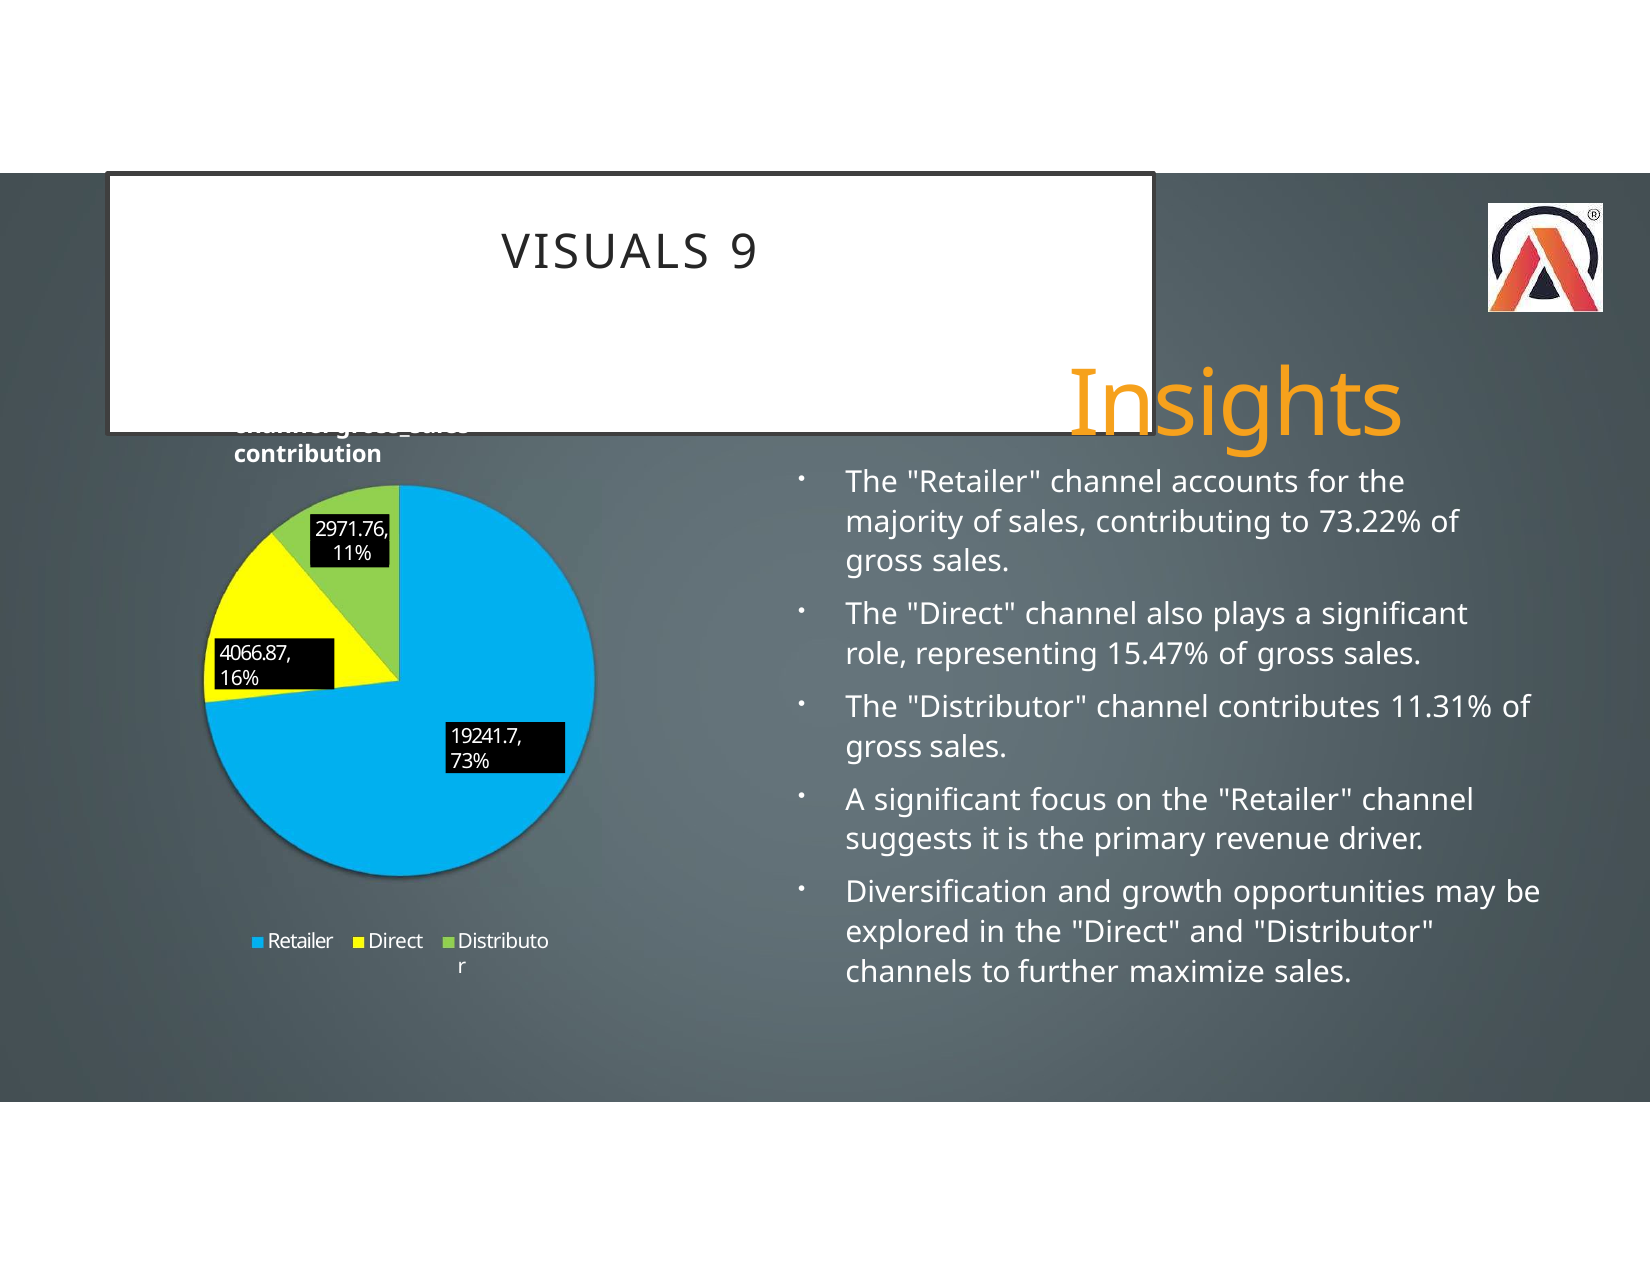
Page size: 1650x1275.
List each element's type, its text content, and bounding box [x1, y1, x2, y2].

text_box Direct [366, 925, 425, 953]
text_box channel gross_sales contribution [231, 406, 611, 468]
text_box Distributor [455, 925, 555, 978]
text_box Retailer [265, 925, 336, 953]
text_box Insights The "Retailer" channel accounts for the majority of sales, contributing to 73.22% of gross sales. The "Direct" channel also plays a significant role, representing 15.47% of gross sales. The "Distributor" channel contributes 11.31% of gross sales. A significant focus on the "Retailer" channel suggests it is the primary revenue driver. Diversification and growth opportunities may be explored in the "Direct" and "Distributor" channels to further maximize sales. [796, 317, 1597, 988]
title VISUALS 9 [107, 173, 1154, 434]
picture [0, 173, 1650, 1102]
